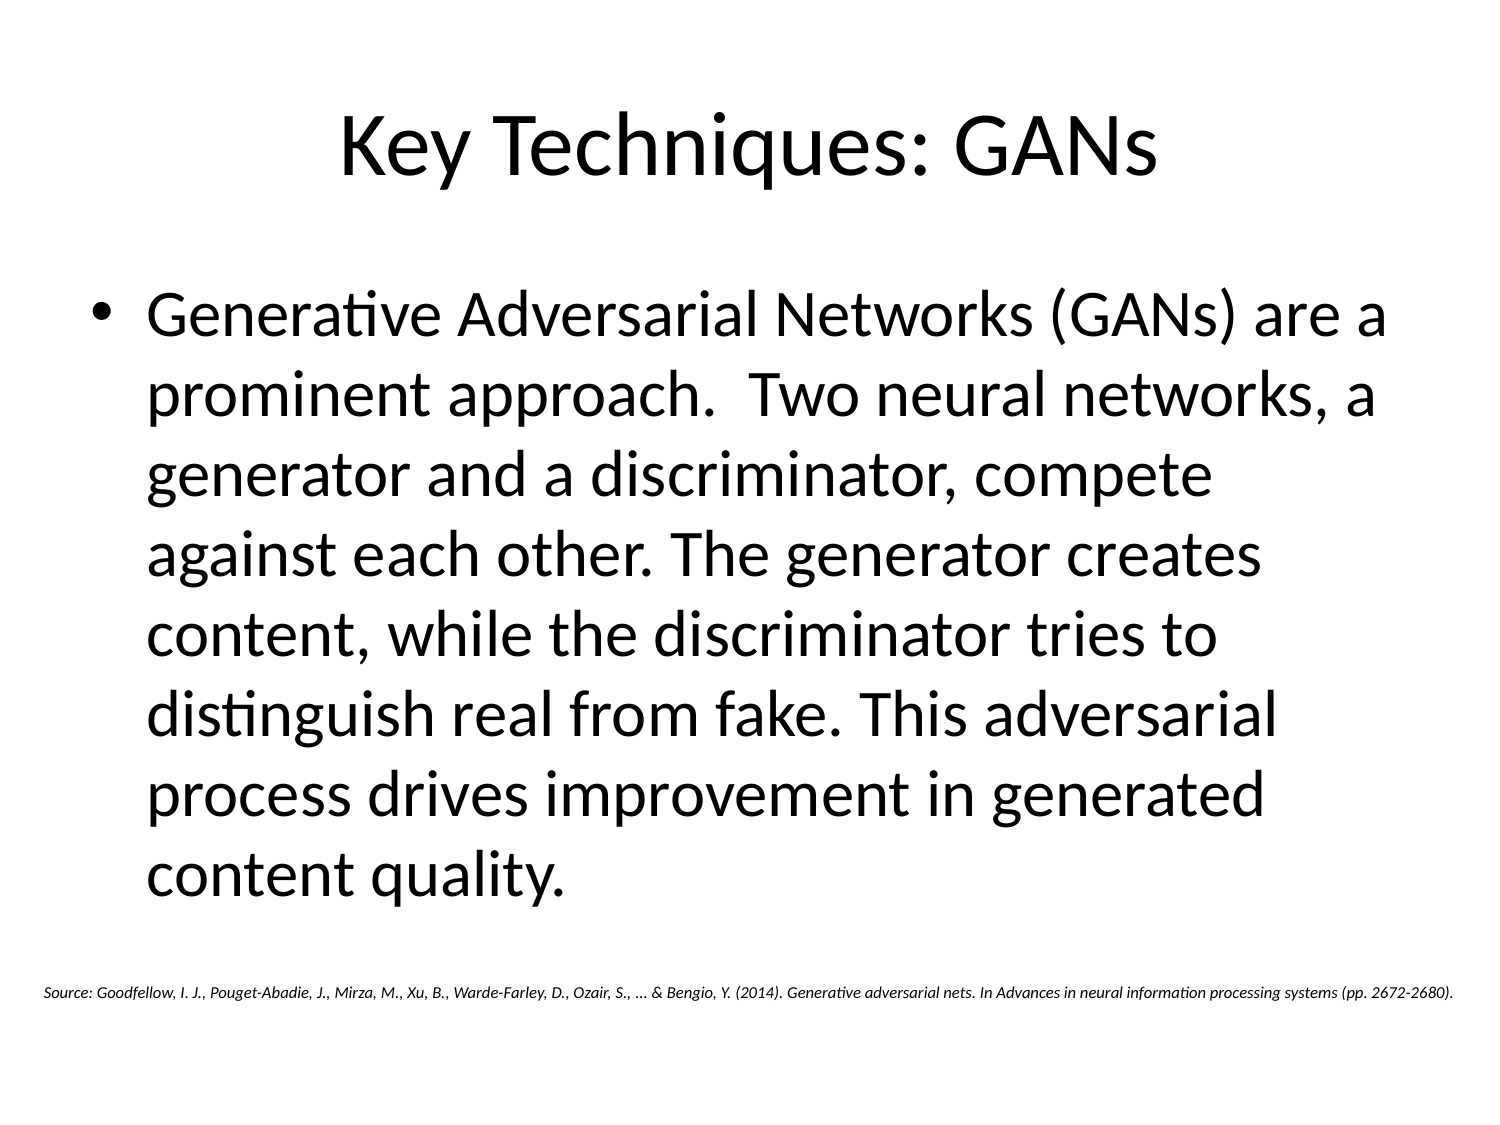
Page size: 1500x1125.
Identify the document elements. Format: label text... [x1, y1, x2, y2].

title Key Techniques: GANs [75, 45, 1425, 233]
list Generative Adversarial Networks (GANs) are a prominent approach. Two neural networks, a generator and a discriminator, compete against each other. The generator creates content, while the discriminator tries to distinguish real from fake. This adversarial process drives improvement in generated content quality. [75, 262, 1425, 974]
text_box Source: Goodfellow, I. J., Pouget-Abadie, J., Mirza, M., Xu, B., Warde-Farley, D., Ozair, S., ... & Bengio, Y. (2014). Generative adversarial nets. In Advances in neural information processing systems (pp. 2672-2680). [28, 974, 1471, 1010]
